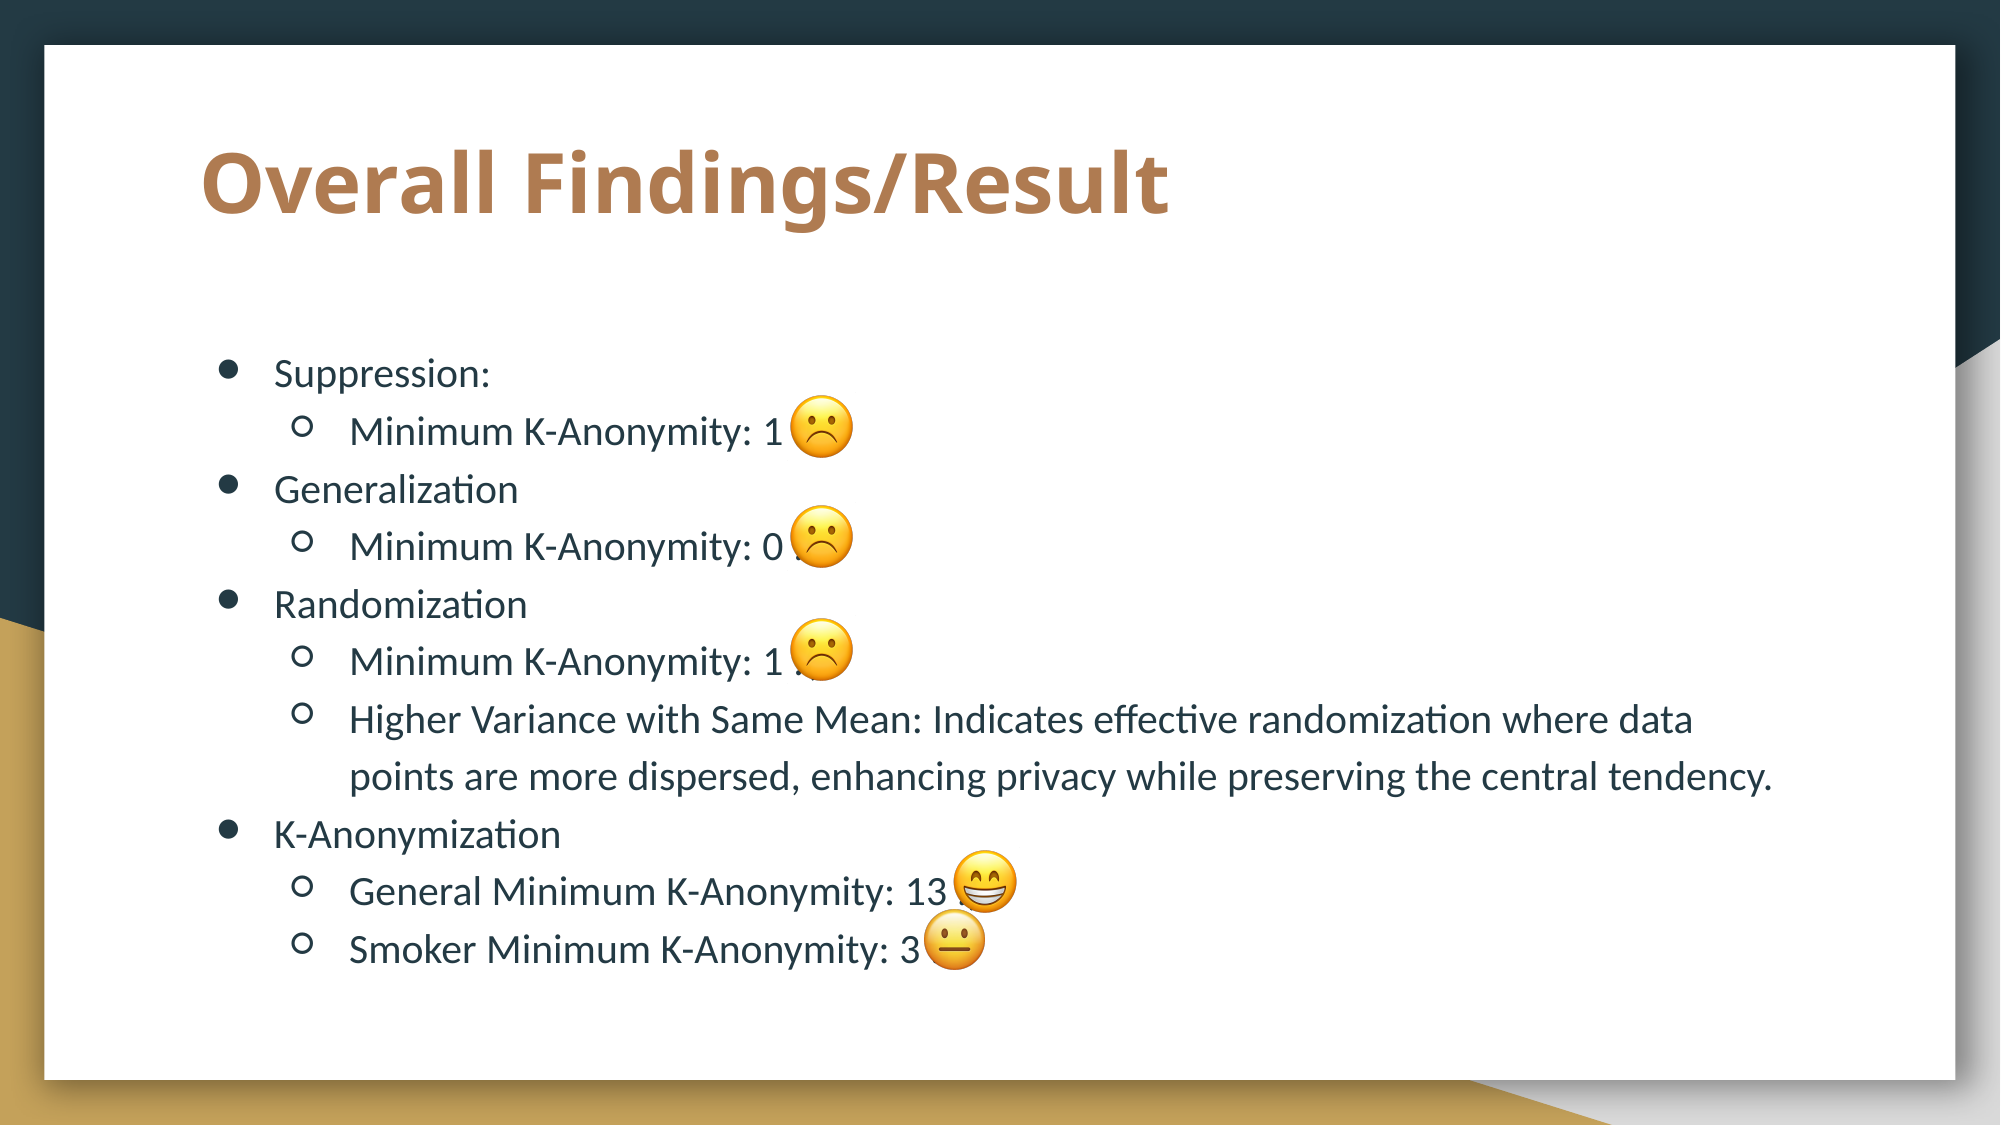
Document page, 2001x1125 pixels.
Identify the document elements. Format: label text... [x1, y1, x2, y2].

title Overall Findings/Result [179, 109, 1821, 318]
list Suppression: Minimum K-Anonymity: 1 :( Generalization Minimum K-Anonymity: 0 :( Randomization Minimum K-Anonymity: 1 :( Higher Variance with Same Mean: Indicates effective randomization where data points are more dispersed, enhancing privacy while preserving the central tendency. K-Anonymization General Minimum K-Anonymity: 13 :) Smoker Minimum K-Anonymity: 3 :l [179, 318, 1821, 995]
picture [767, 346, 876, 731]
picture [924, 801, 1039, 971]
